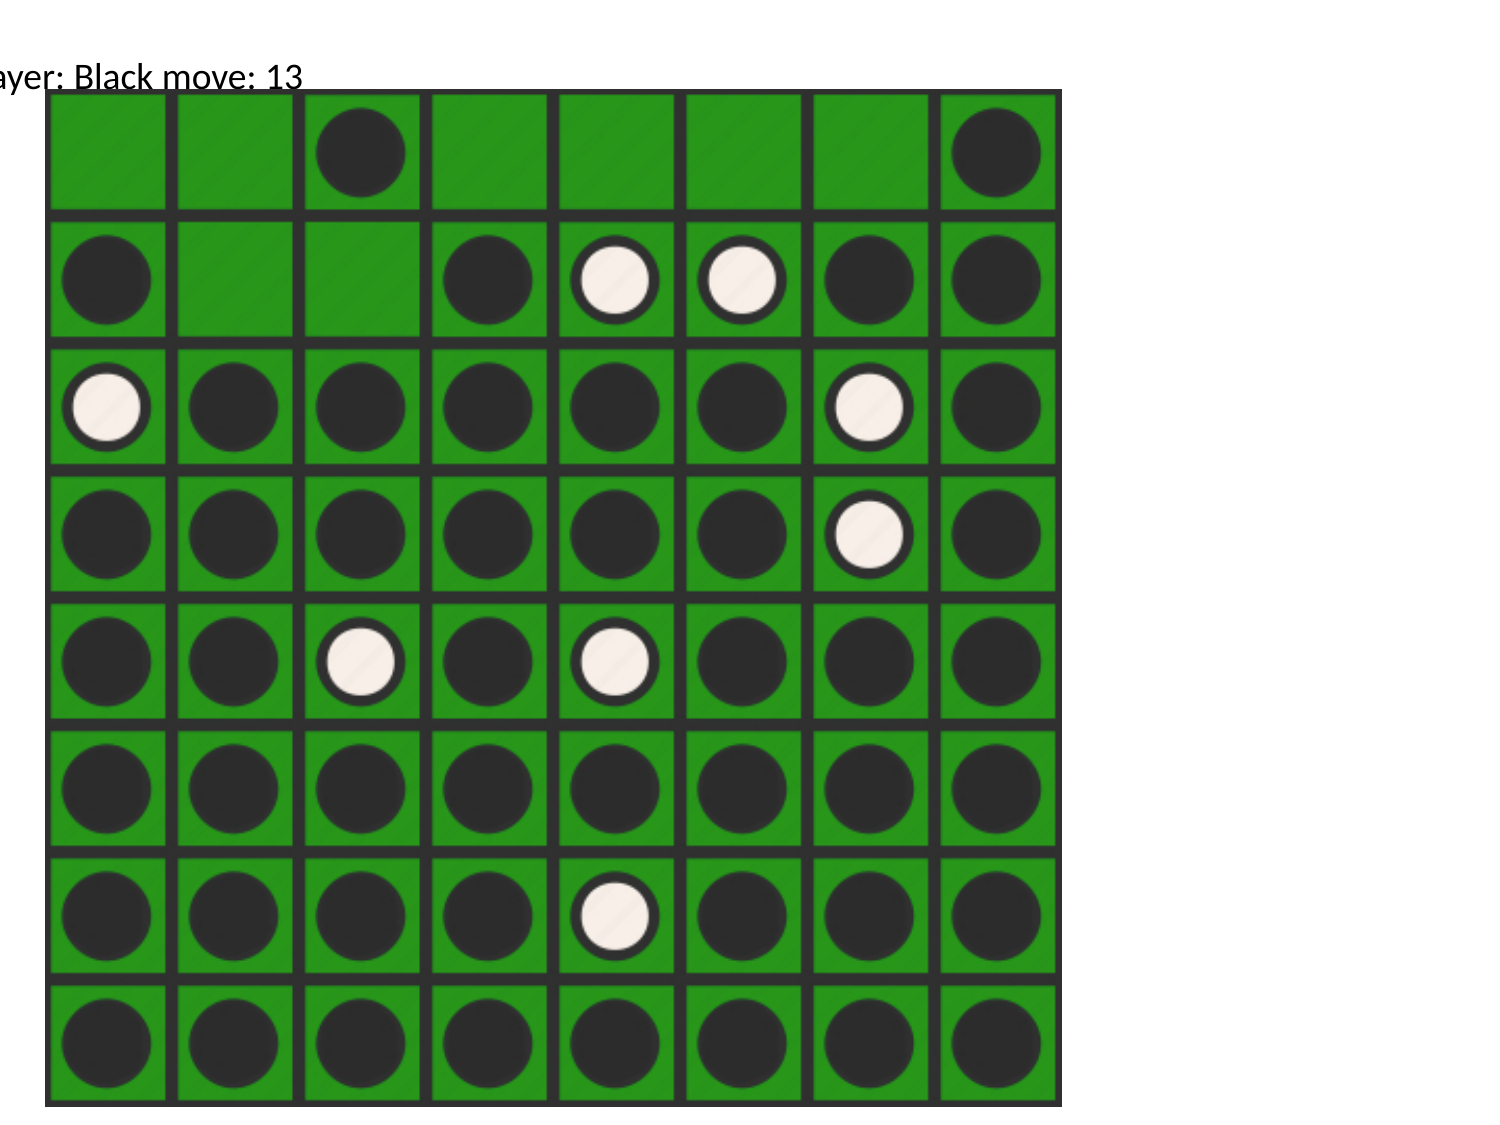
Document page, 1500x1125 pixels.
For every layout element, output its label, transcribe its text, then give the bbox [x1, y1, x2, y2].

text_box turn: 53 player: Black move: 13 [0, 44, 319, 105]
picture [44, 89, 1062, 1107]
